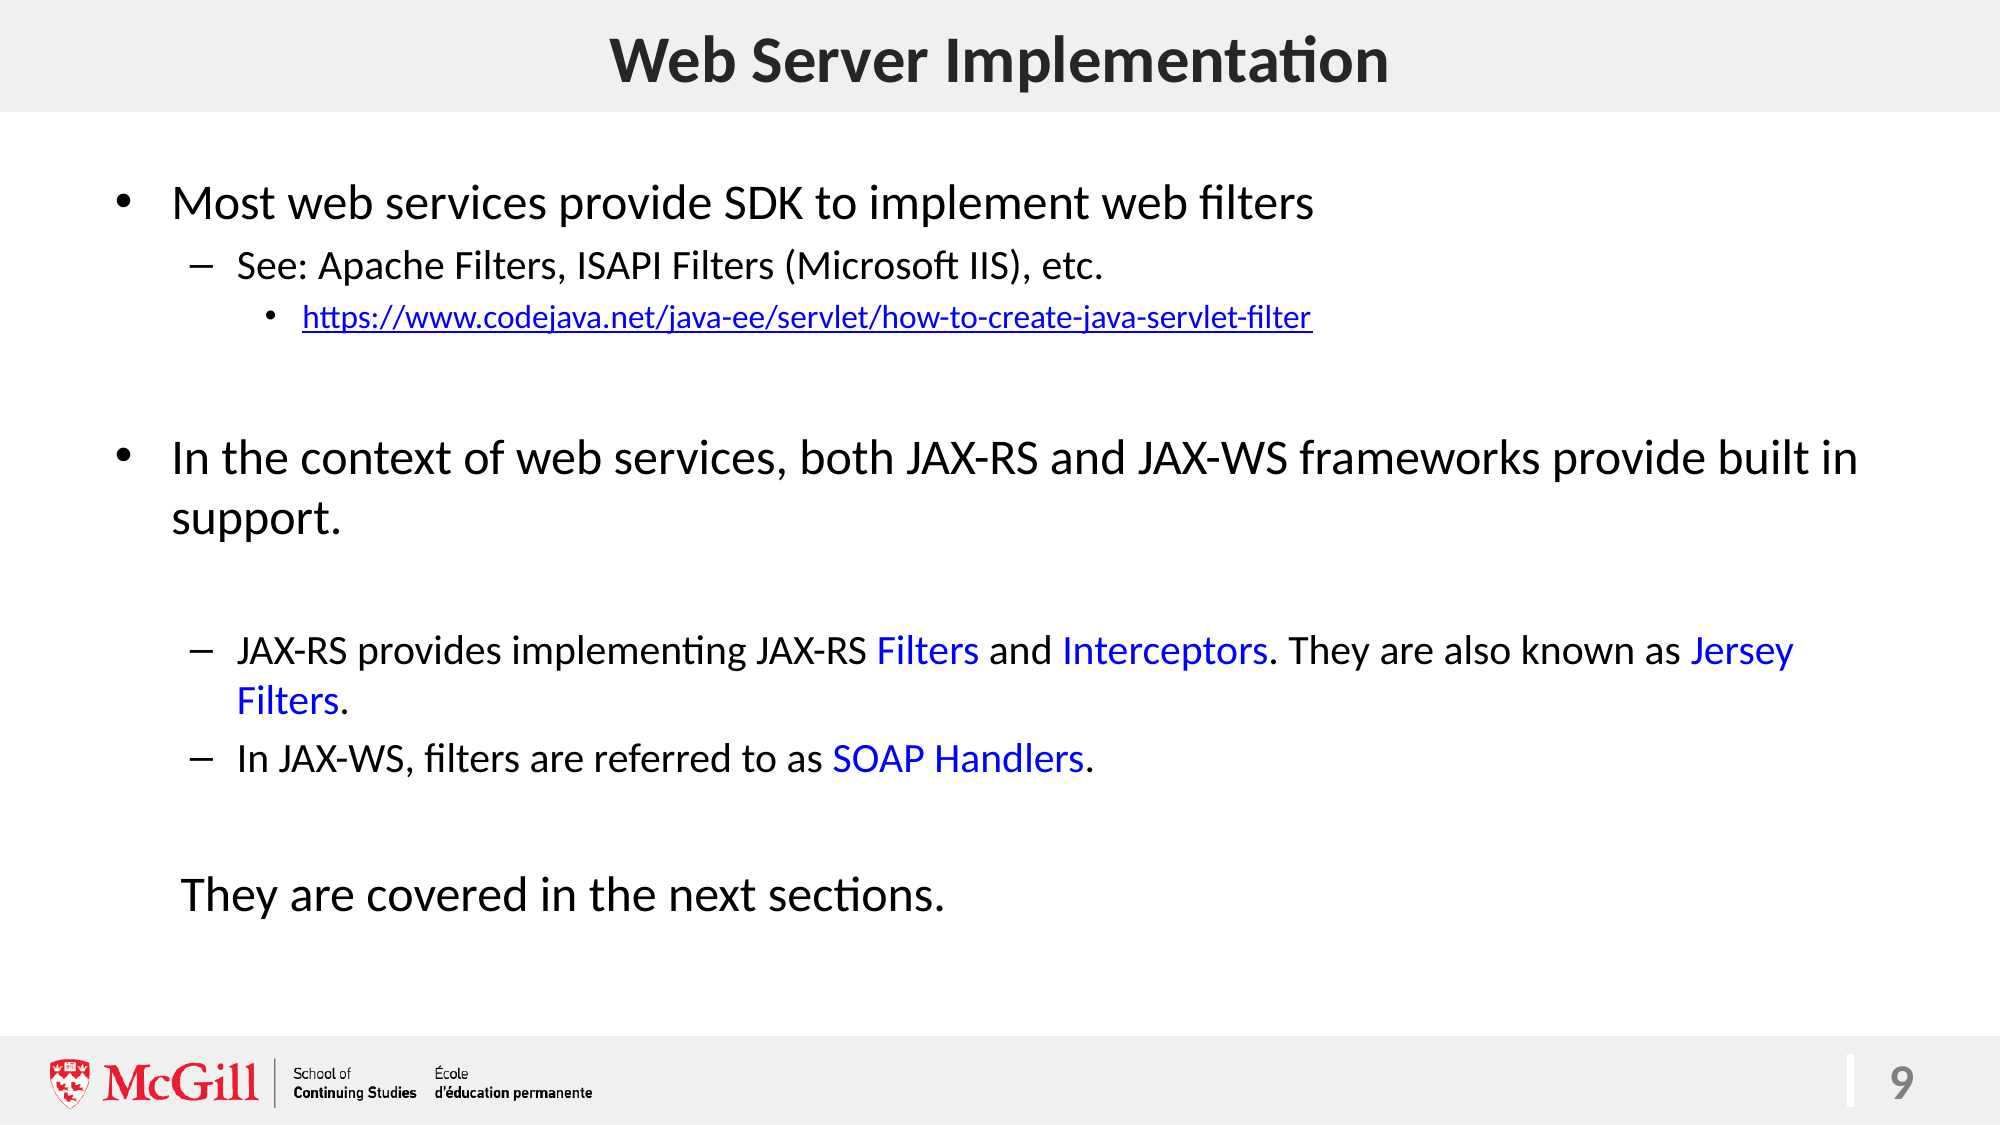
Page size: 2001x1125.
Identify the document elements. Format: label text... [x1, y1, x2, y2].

list Most web services provide SDK to implement web filters See: Apache Filters, ISAPI Filters (Microsoft IIS), etc. https://www.codejava.net/java-ee/servlet/how-to-create-java-servlet-filter In the context of web services, both JAX-RS and JAX-WS frameworks provide built in support. JAX-RS provides implementing JAX-RS Filters and Interceptors. They are also known as Jersey Filters. In JAX-WS, filters are referred to as SOAP Handlers. They are covered in the next sections. [99, 162, 1900, 1005]
picture [50, 1058, 592, 1109]
title Web Server Implementation [0, 0, 2000, 113]
